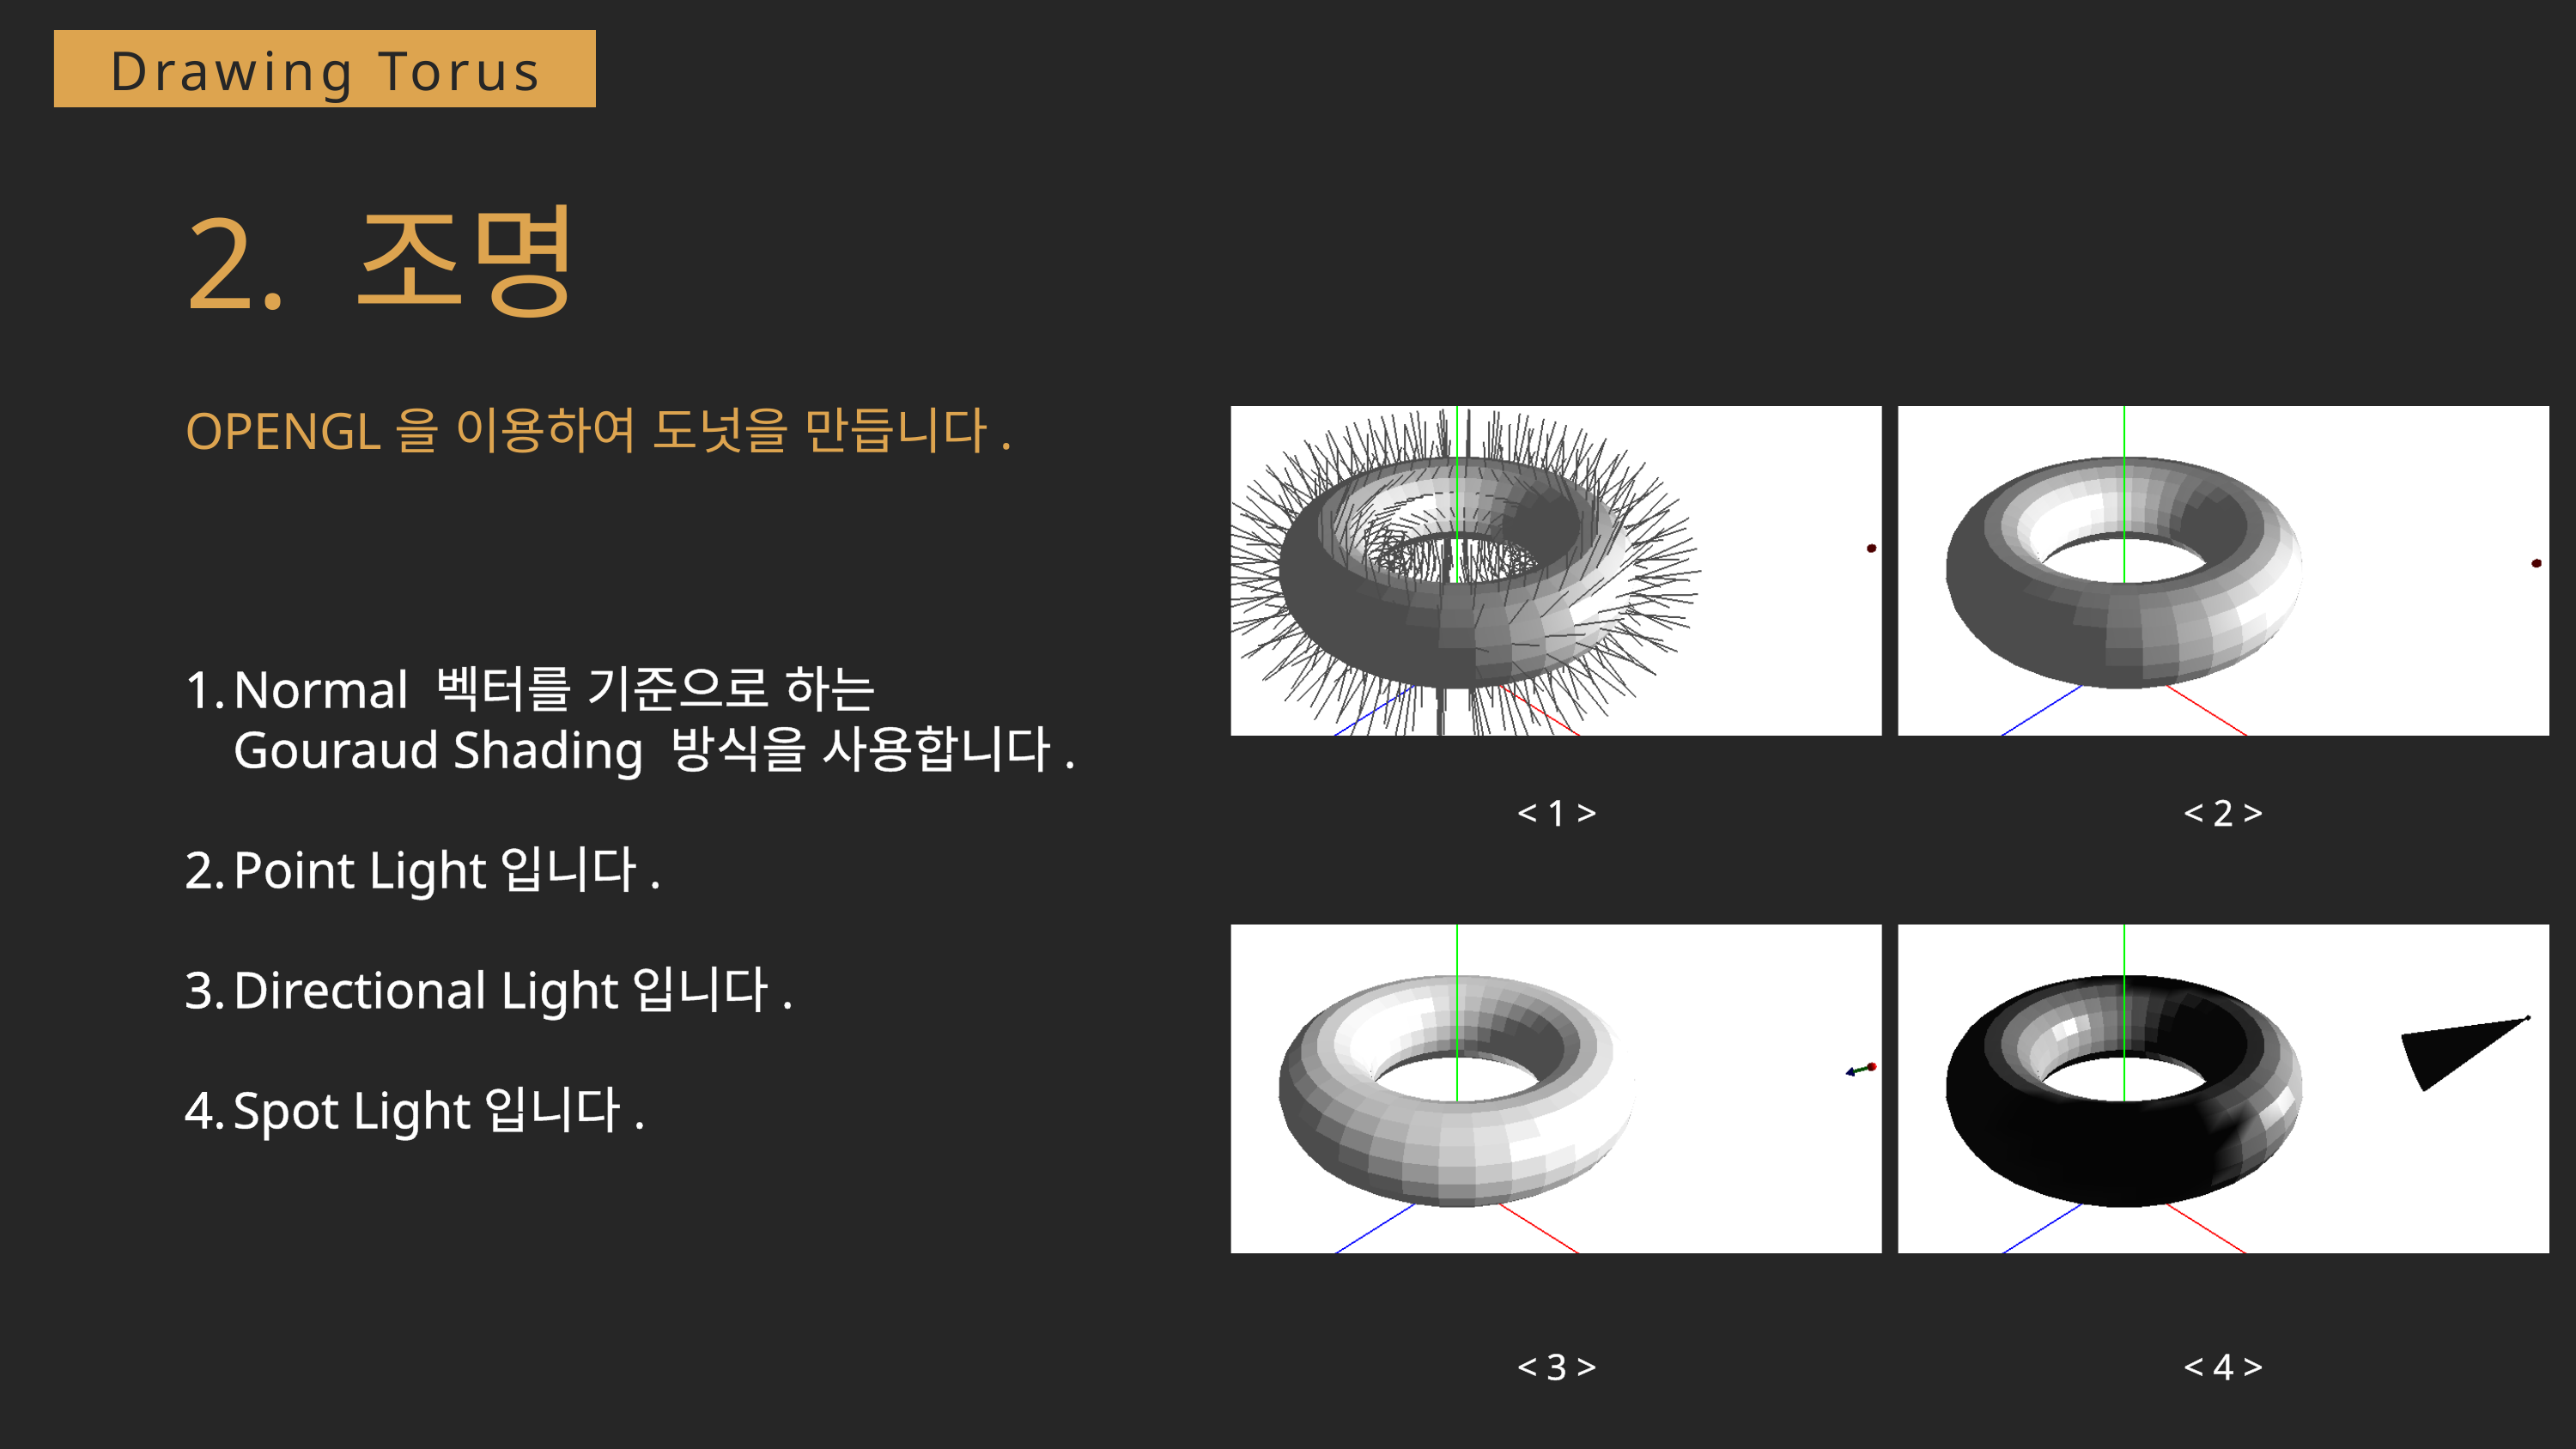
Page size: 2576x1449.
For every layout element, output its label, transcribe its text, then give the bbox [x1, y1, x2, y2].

text_box OPENGL을 이용하여 도넛을 만듭니다. [172, 392, 1073, 466]
picture [1898, 924, 2550, 1254]
text_box < 3 > [1504, 1337, 1610, 1394]
text_box < 2 > [2171, 783, 2277, 840]
text_box < 1 > [1504, 783, 1610, 840]
text_box 2. 조명 [172, 177, 816, 340]
picture [1898, 405, 2550, 736]
text_box Normal 벡터를 기준으로 하는 Gouraud Shading 방식을 사용합니다. Point Light입니다. Directional Light입니다. Spot Light입니다. [171, 651, 1159, 1145]
picture [1230, 924, 1882, 1254]
text_box Drawing Torus [53, 30, 596, 107]
text_box < 4 > [2171, 1337, 2277, 1394]
text_box [0, 3, 2576, 136]
picture [1230, 405, 1882, 736]
